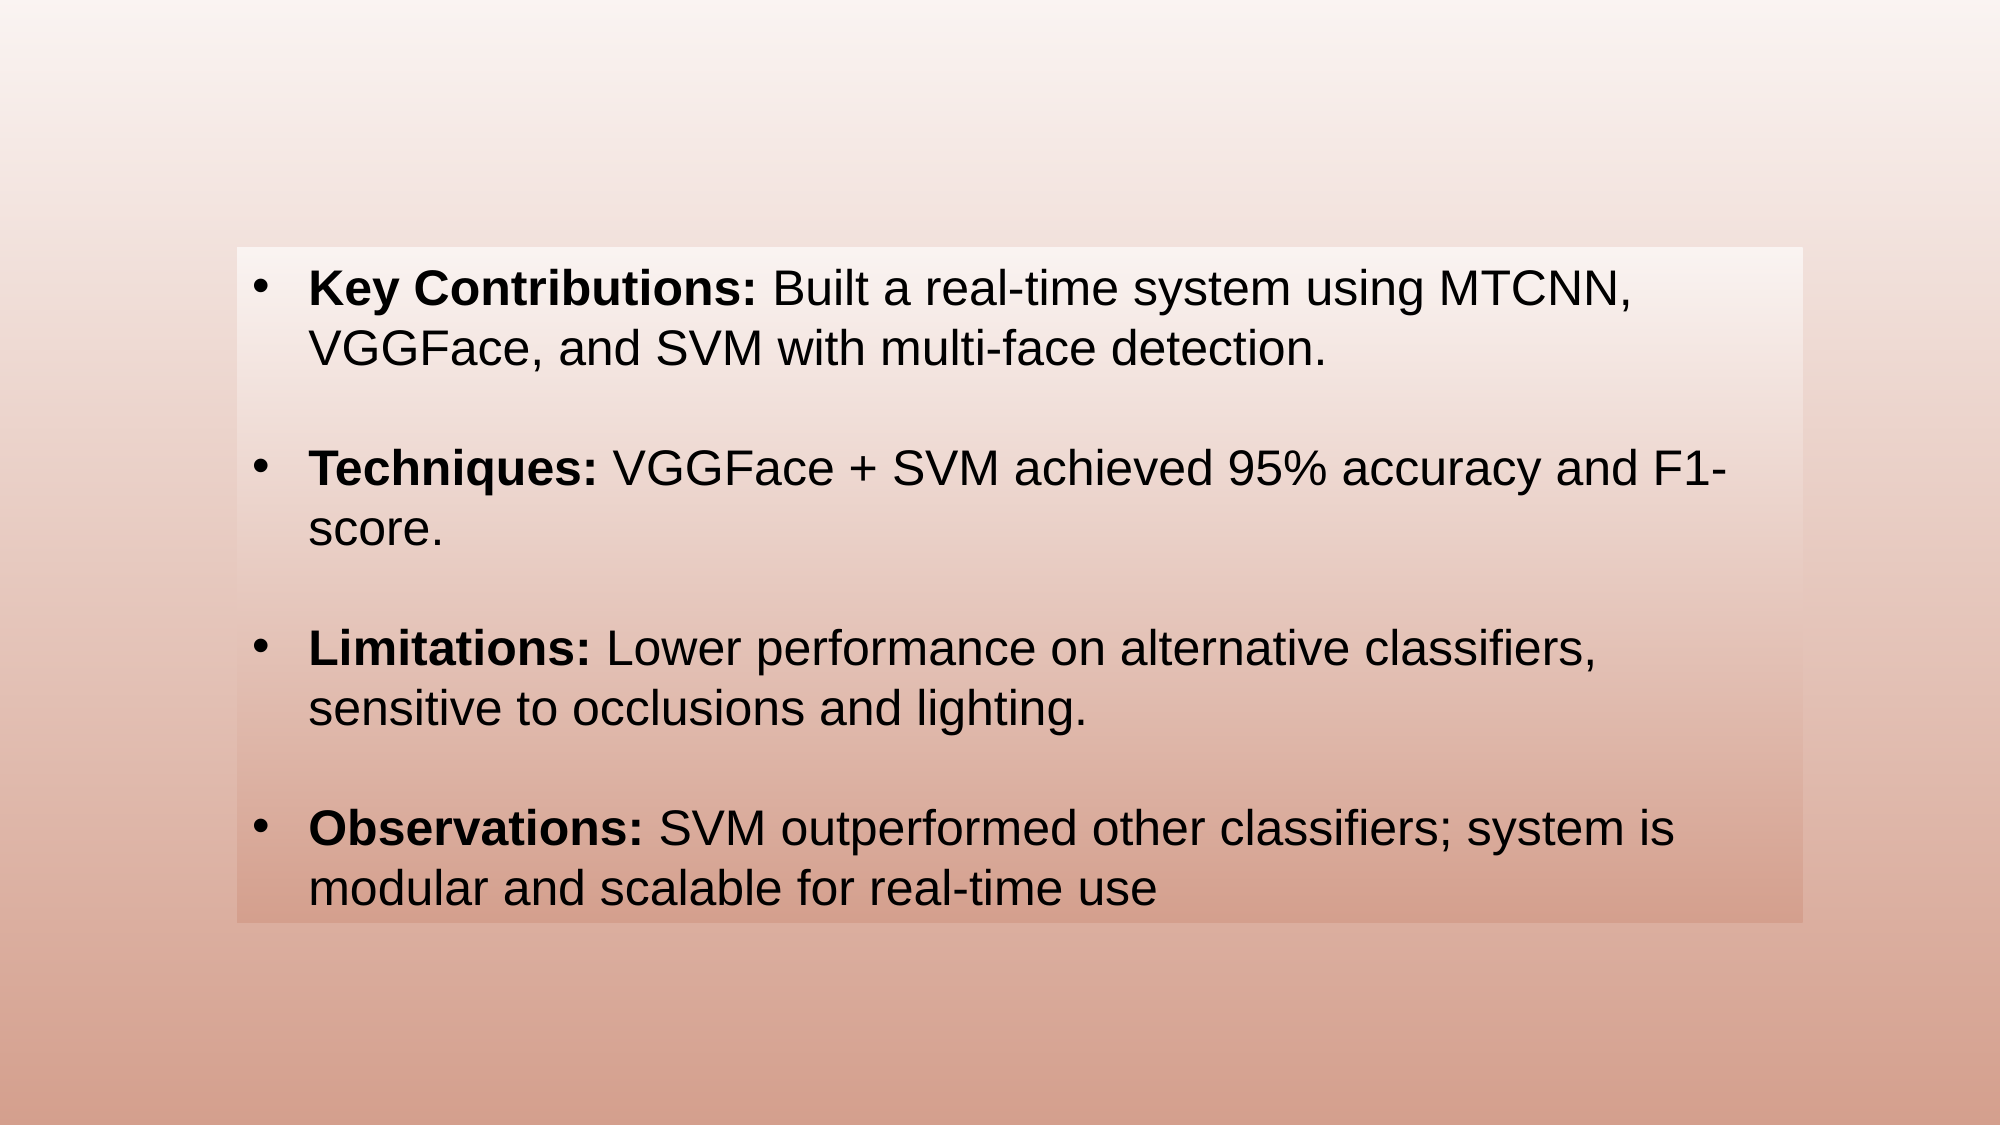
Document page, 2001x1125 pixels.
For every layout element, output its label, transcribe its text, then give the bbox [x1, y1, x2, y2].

text_box Key Contributions: Built a real-time system using MTCNN, VGGFace, and SVM with multi-face detection. Techniques: VGGFace + SVM achieved 95% accuracy and F1-score. Limitations: Lower performance on alternative classifiers, sensitive to occlusions and lighting. Observations: SVM outperformed other classifiers; system is modular and scalable for real-time use [237, 247, 1803, 923]
